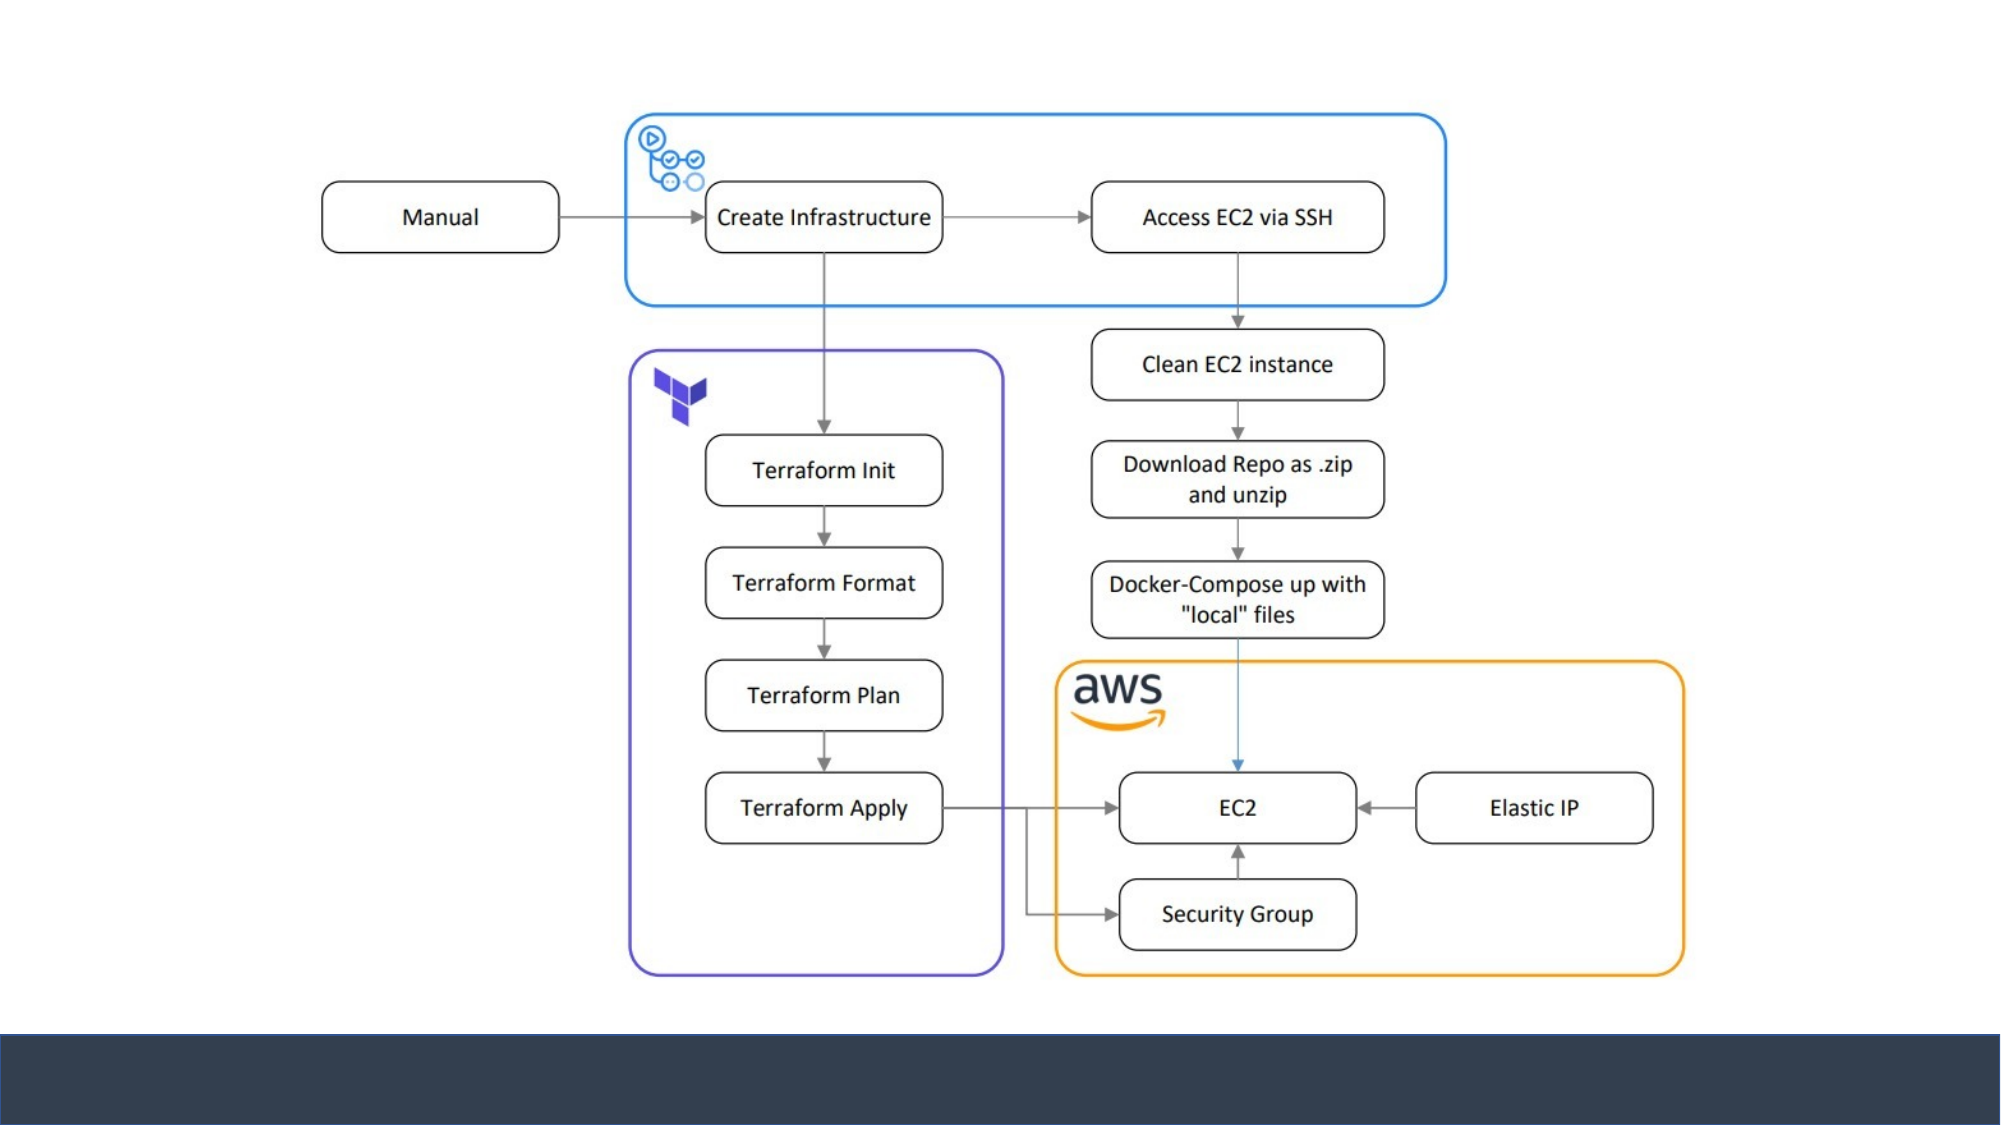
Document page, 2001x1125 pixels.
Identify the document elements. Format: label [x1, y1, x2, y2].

picture [264, 59, 1736, 1014]
